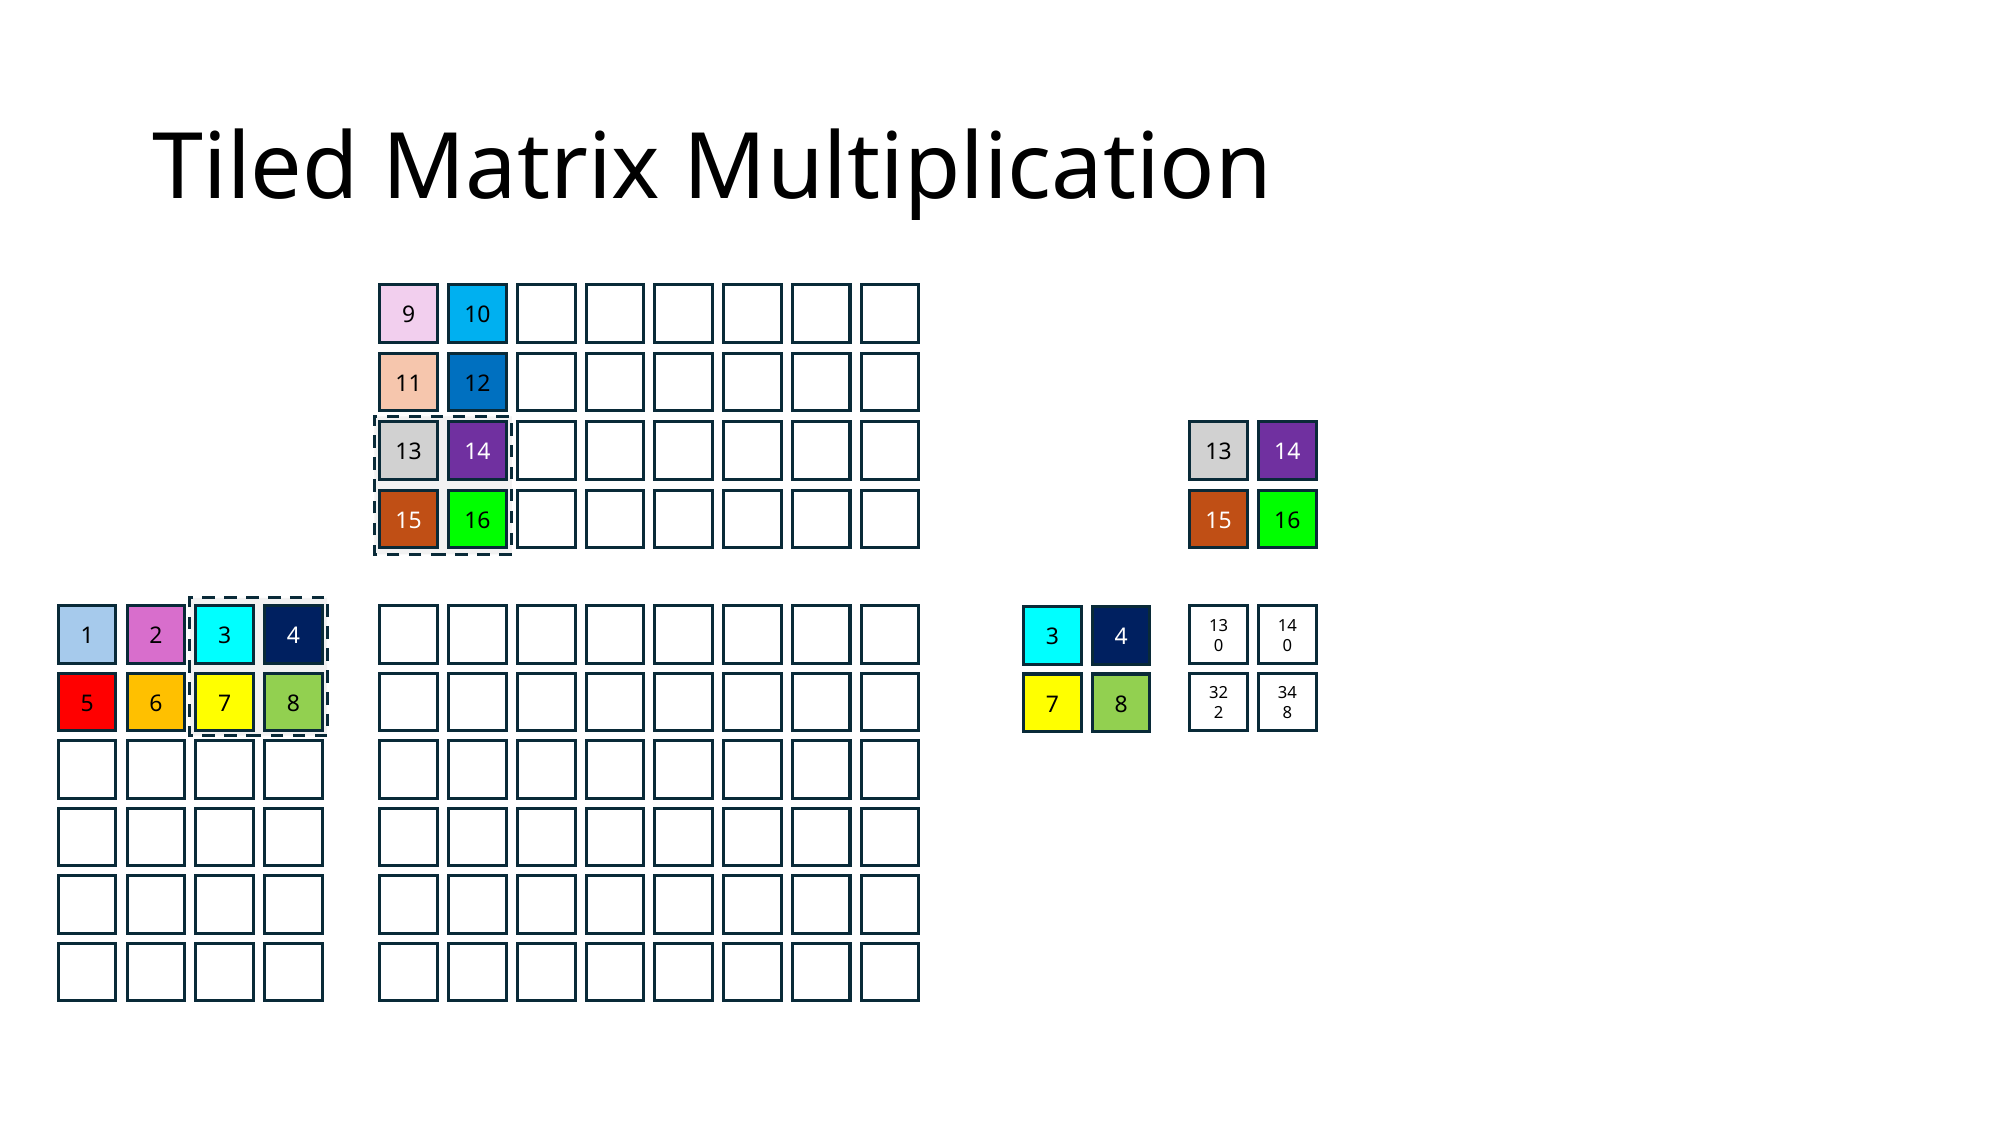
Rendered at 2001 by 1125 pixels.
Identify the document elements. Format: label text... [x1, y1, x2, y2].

text_box [860, 739, 920, 800]
text_box 4 [263, 604, 324, 665]
text_box [516, 604, 577, 665]
text_box 8 [263, 672, 324, 732]
text_box [57, 807, 117, 867]
text_box [516, 807, 577, 867]
text_box [126, 807, 186, 867]
text_box 7 [194, 672, 255, 732]
text_box 6 [126, 672, 186, 732]
text_box [516, 283, 577, 344]
text_box 2 [126, 604, 186, 665]
text_box [653, 420, 714, 481]
text_box [653, 672, 714, 732]
text_box [57, 874, 117, 935]
text_box 10 [447, 283, 508, 344]
text_box [791, 604, 852, 665]
text_box [263, 942, 324, 1002]
text_box [126, 942, 186, 1002]
text_box [194, 942, 255, 1002]
text_box [516, 489, 577, 549]
text_box [791, 874, 852, 935]
text_box [516, 874, 577, 935]
text_box 3 [194, 604, 255, 665]
text_box [188, 596, 329, 737]
text_box [194, 739, 255, 800]
text_box [447, 942, 508, 1002]
text_box 15 [378, 489, 439, 549]
text_box [516, 420, 577, 481]
text_box [194, 874, 255, 935]
text_box [791, 352, 852, 412]
text_box 5 [57, 672, 117, 732]
text_box [378, 874, 439, 935]
text_box [722, 942, 783, 1002]
text_box [722, 420, 783, 481]
text_box [653, 489, 714, 549]
text_box [722, 807, 783, 867]
text_box 8 [1091, 672, 1151, 733]
text_box [585, 807, 645, 867]
text_box [791, 942, 852, 1002]
text_box [791, 807, 852, 867]
text_box [653, 352, 714, 412]
text_box [722, 604, 783, 665]
text_box [585, 489, 645, 549]
text_box 14 [447, 420, 508, 481]
text_box [516, 739, 577, 800]
text_box [263, 807, 324, 867]
text_box [263, 739, 324, 800]
text_box [653, 807, 714, 867]
text_box [447, 672, 508, 732]
text_box [516, 352, 577, 412]
text_box [447, 874, 508, 935]
text_box 322 [1188, 672, 1249, 732]
text_box [791, 420, 852, 481]
text_box [860, 420, 920, 481]
text_box 16 [447, 489, 508, 549]
text_box [378, 942, 439, 1002]
text_box [585, 874, 645, 935]
text_box 9 [378, 283, 439, 344]
text_box 7 [1022, 672, 1083, 733]
text_box 1 [57, 604, 117, 665]
text_box 14 [1257, 420, 1318, 481]
text_box [516, 672, 577, 732]
text_box [585, 739, 645, 800]
text_box 130 [1188, 604, 1249, 665]
text_box [860, 672, 920, 732]
text_box [57, 942, 117, 1002]
text_box [791, 489, 852, 549]
text_box [447, 739, 508, 800]
text_box [722, 352, 783, 412]
text_box [791, 283, 852, 344]
text_box [585, 604, 645, 665]
text_box [653, 283, 714, 344]
text_box 4 [1091, 605, 1151, 666]
title Tiled Matrix Multiplication [137, 59, 1863, 278]
text_box [653, 942, 714, 1002]
text_box [263, 874, 324, 935]
text_box [126, 874, 186, 935]
text_box 13 [378, 420, 439, 481]
text_box [860, 489, 920, 549]
text_box 13 [1188, 420, 1249, 481]
text_box [447, 604, 508, 665]
text_box [194, 807, 255, 867]
text_box [791, 672, 852, 732]
text_box [722, 739, 783, 800]
text_box [860, 283, 920, 344]
text_box 11 [378, 352, 439, 412]
text_box 16 [1257, 489, 1318, 549]
text_box [722, 874, 783, 935]
text_box [126, 739, 186, 800]
text_box [378, 807, 439, 867]
text_box [653, 604, 714, 665]
text_box [585, 672, 645, 732]
text_box [585, 942, 645, 1002]
text_box [378, 739, 439, 800]
text_box [860, 807, 920, 867]
text_box [722, 489, 783, 549]
text_box [860, 942, 920, 1002]
text_box 3 [1022, 605, 1083, 666]
text_box [860, 352, 920, 412]
text_box [585, 420, 645, 481]
text_box [516, 942, 577, 1002]
text_box [860, 874, 920, 935]
text_box [722, 283, 783, 344]
text_box 15 [1188, 489, 1249, 549]
text_box [57, 739, 117, 800]
text_box [373, 415, 513, 556]
text_box [722, 672, 783, 732]
text_box [378, 604, 439, 665]
text_box [447, 807, 508, 867]
text_box [791, 739, 852, 800]
text_box 348 [1257, 672, 1318, 732]
text_box [653, 739, 714, 800]
text_box [653, 874, 714, 935]
text_box [585, 283, 645, 344]
text_box [585, 352, 645, 412]
text_box [378, 672, 439, 732]
text_box 12 [447, 352, 508, 412]
text_box 140 [1257, 604, 1318, 665]
text_box [860, 604, 920, 665]
